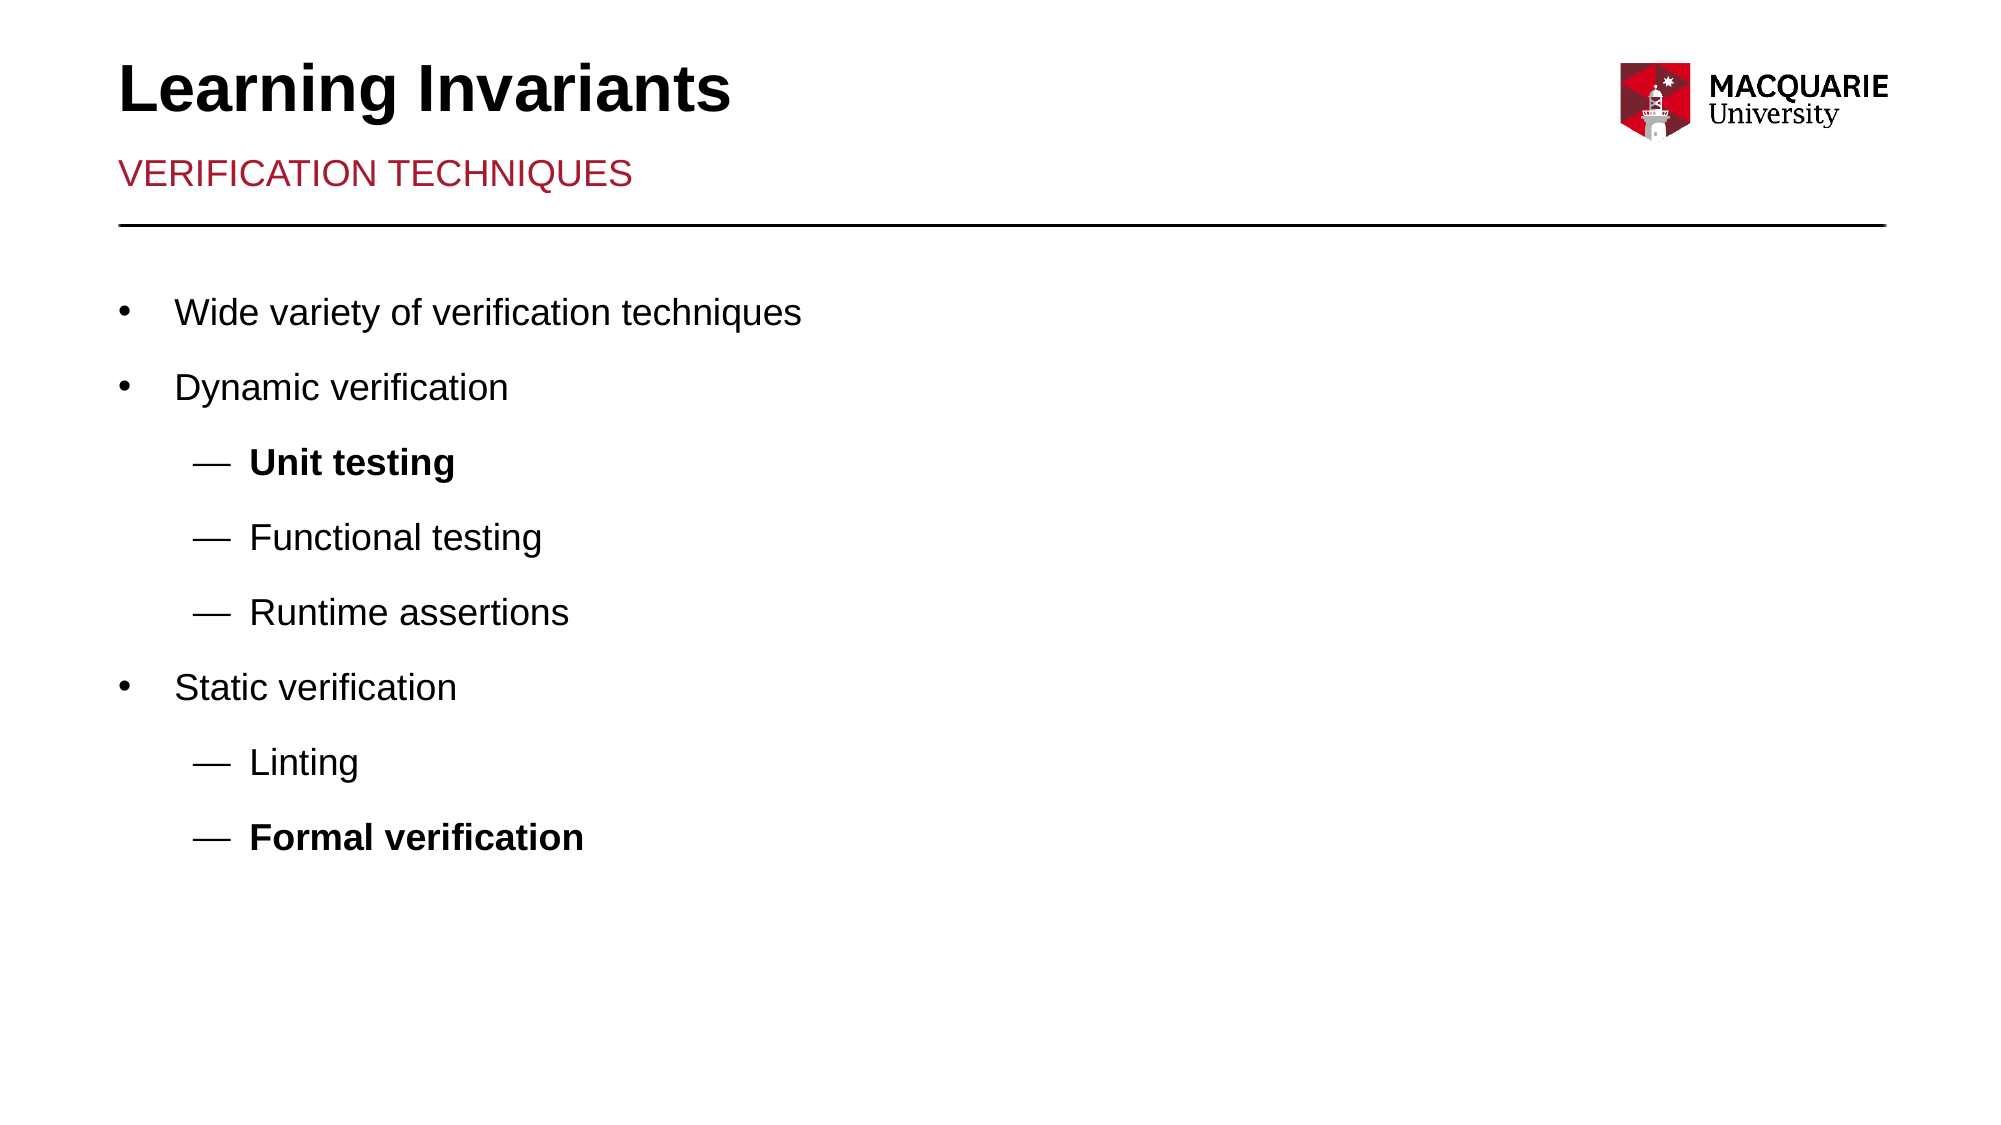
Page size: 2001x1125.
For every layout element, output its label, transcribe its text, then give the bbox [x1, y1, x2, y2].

list Verification techniques [118, 149, 1520, 213]
list Wide variety of verification techniques Dynamic verification Unit testing Functional testing Runtime assertions Static verification Linting Formal verification [118, 265, 1314, 1049]
picture [1586, 35, 1922, 161]
title Learning Invariants [118, 45, 1506, 149]
